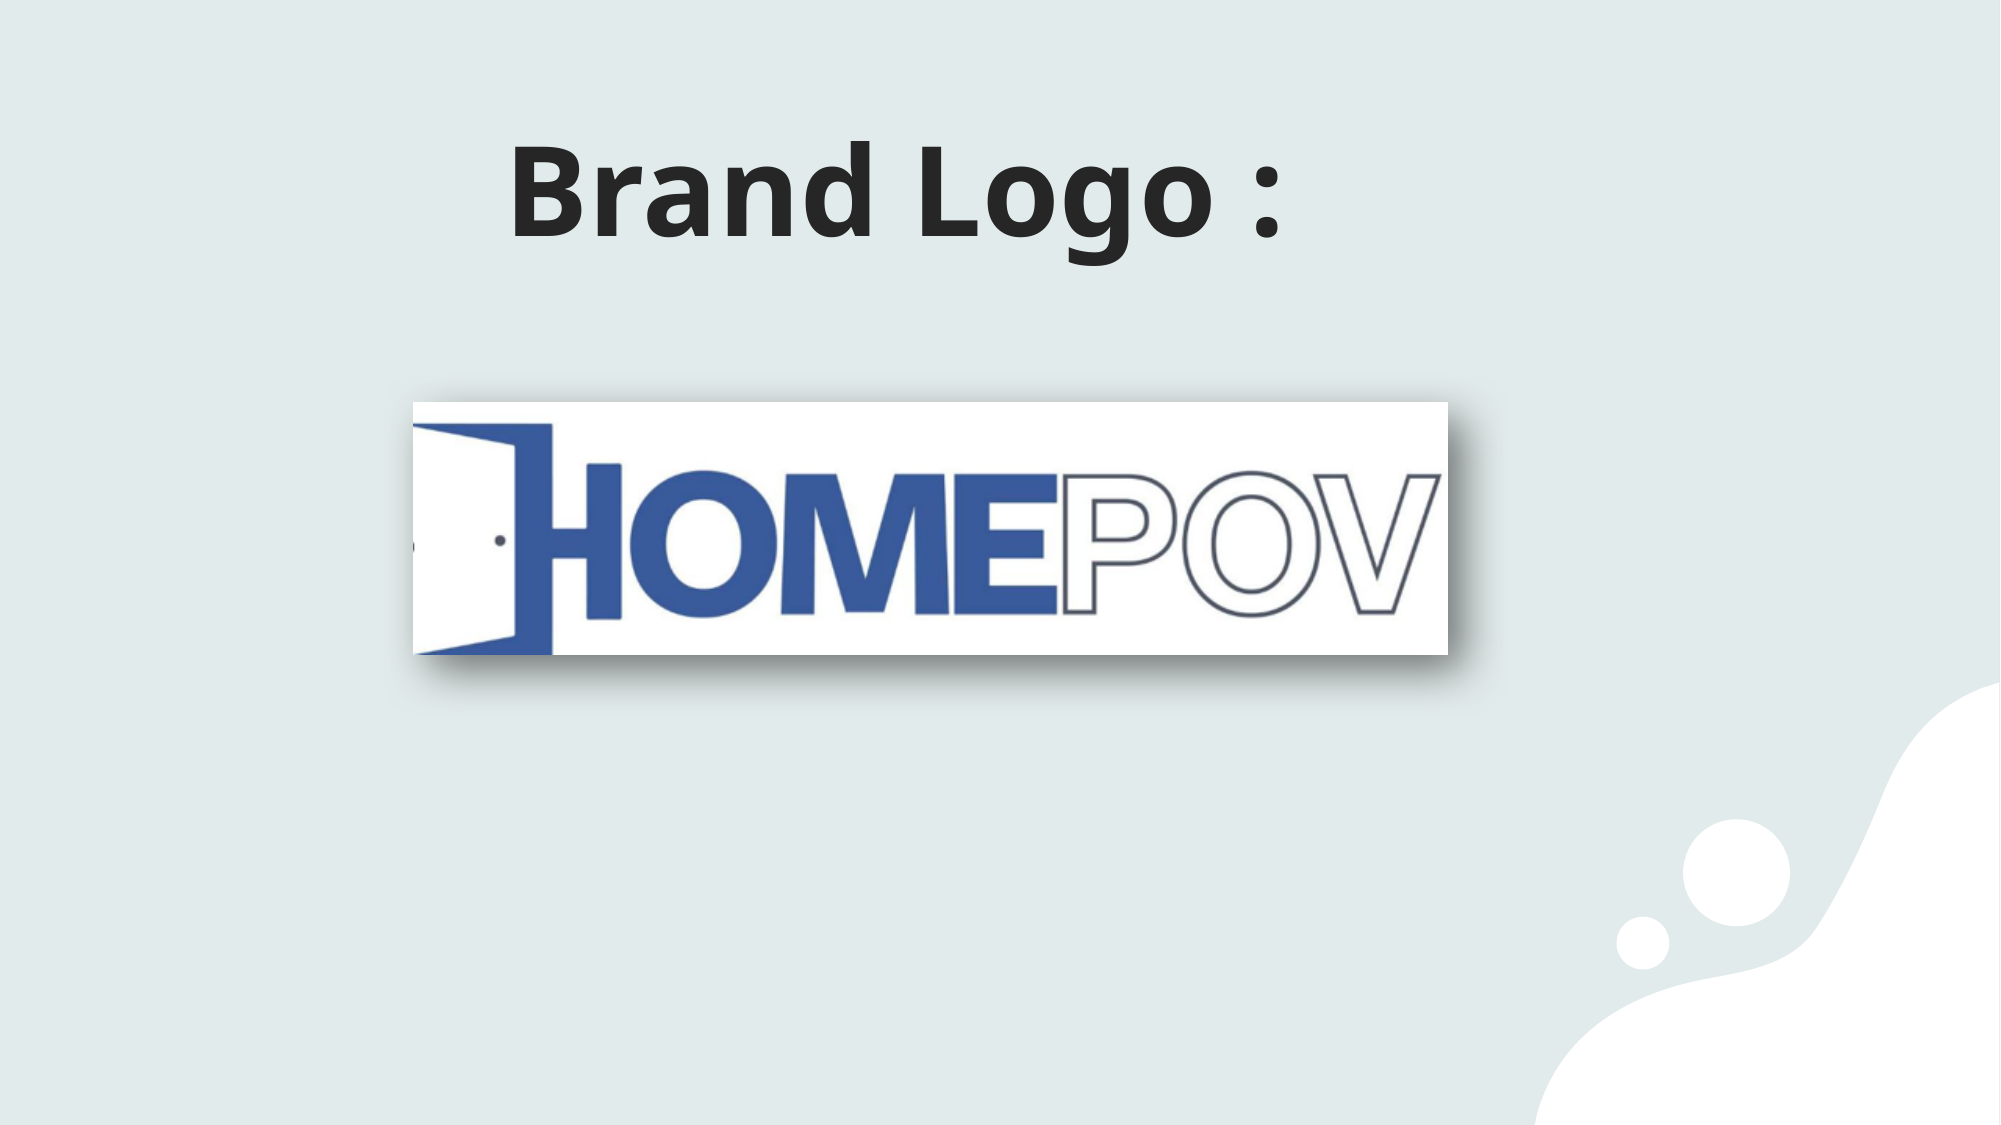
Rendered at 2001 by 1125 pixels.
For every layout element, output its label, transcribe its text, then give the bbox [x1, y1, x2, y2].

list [413, 402, 1448, 655]
title Brand Logo : [138, 132, 1652, 269]
text_box [0, 0, 2000, 1125]
text_box [1533, 681, 2000, 1125]
